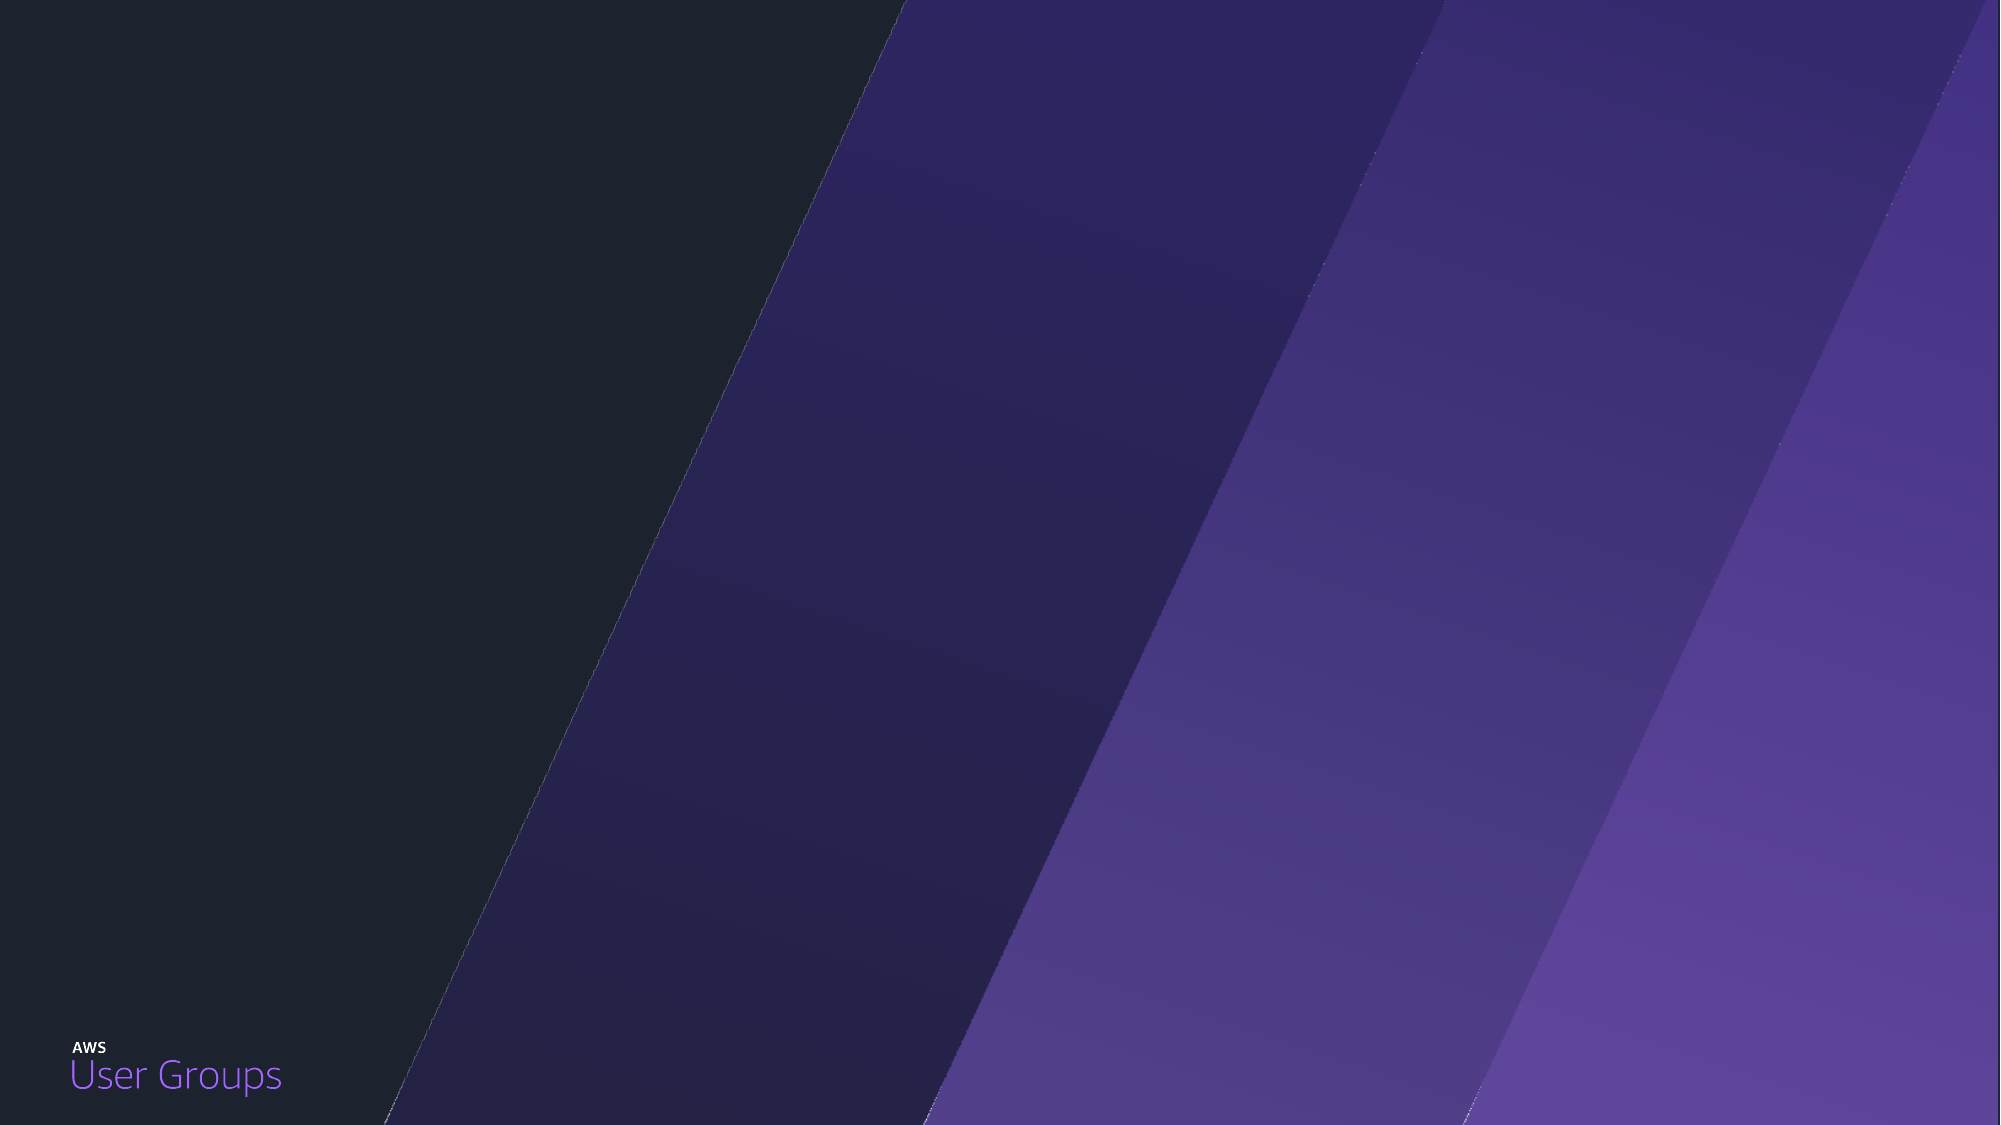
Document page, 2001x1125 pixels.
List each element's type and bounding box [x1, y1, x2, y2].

picture [44, 1033, 306, 1124]
picture [384, 0, 1999, 1125]
